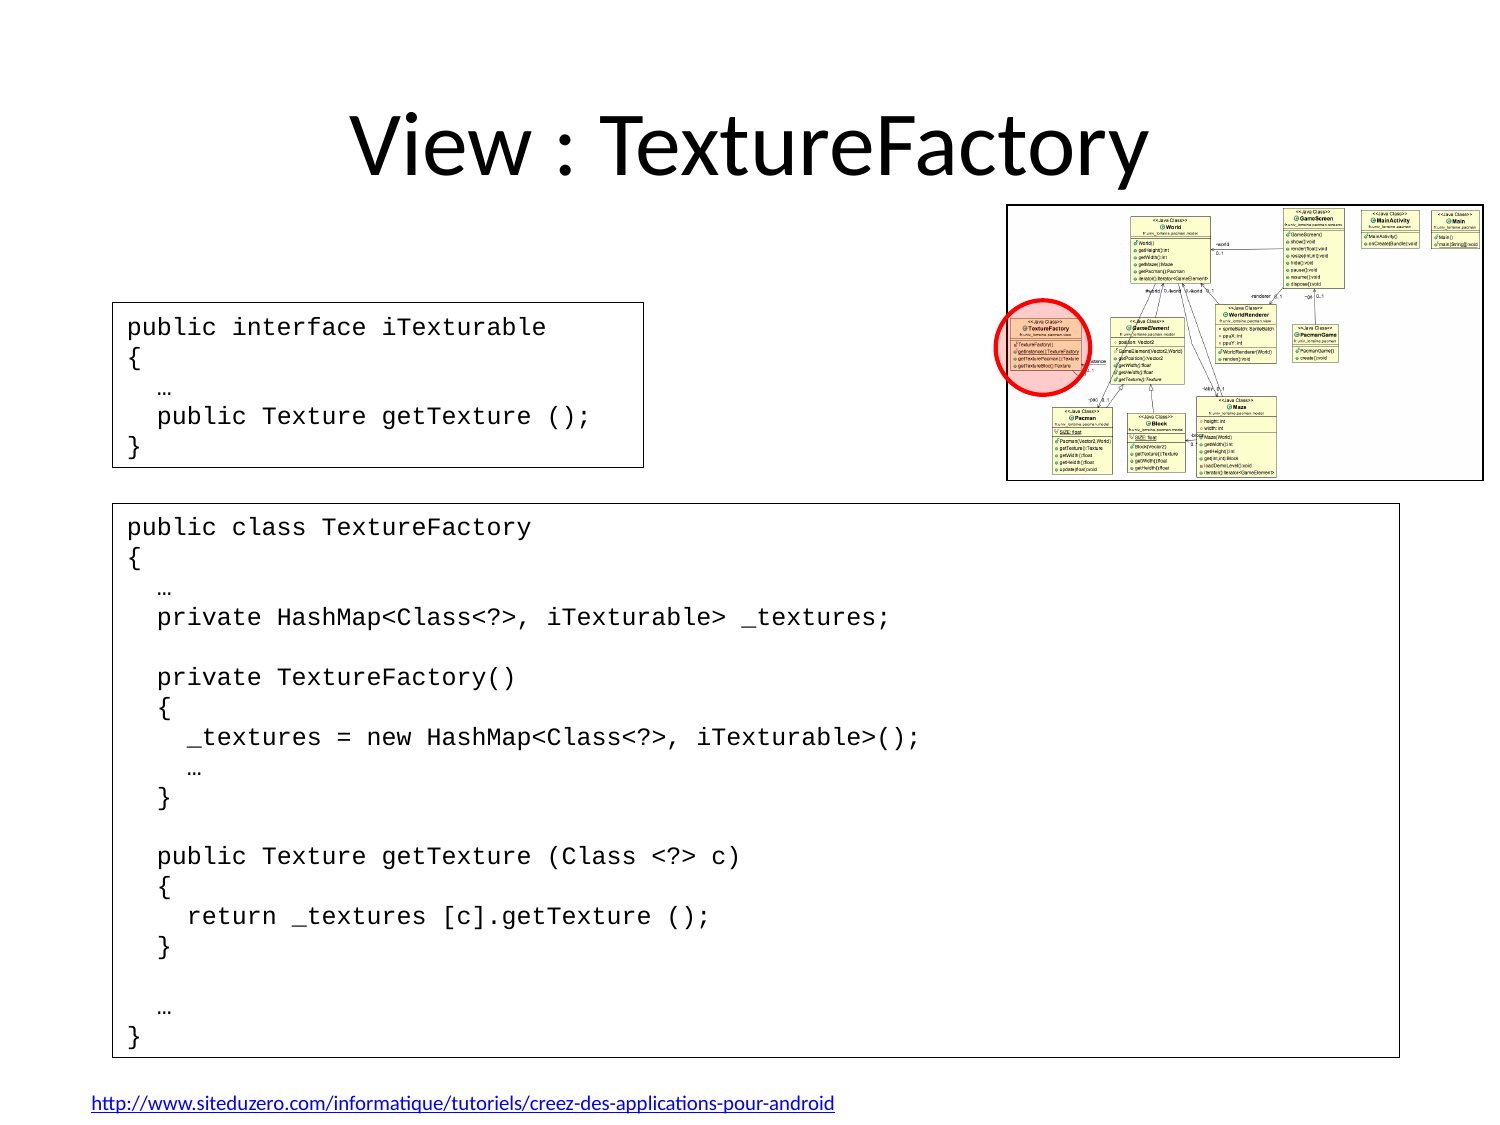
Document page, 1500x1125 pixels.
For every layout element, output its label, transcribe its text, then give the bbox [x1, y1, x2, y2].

title View : TextureFactory [75, 45, 1425, 233]
text_box public interface iTexturable { … public Texture getTexture (); } [112, 302, 644, 468]
text_box [993, 319, 1002, 376]
text_box public class TextureFactory { … private HashMap<Class<?>, iTexturable> _textures; private TextureFactory() { _textures = new HashMap<Class<?>, iTexturable>(); … } public Texture getTexture (Class <?> c) { return _textures [c].getTexture (); } … } [112, 503, 1400, 1058]
picture [1007, 205, 1483, 481]
